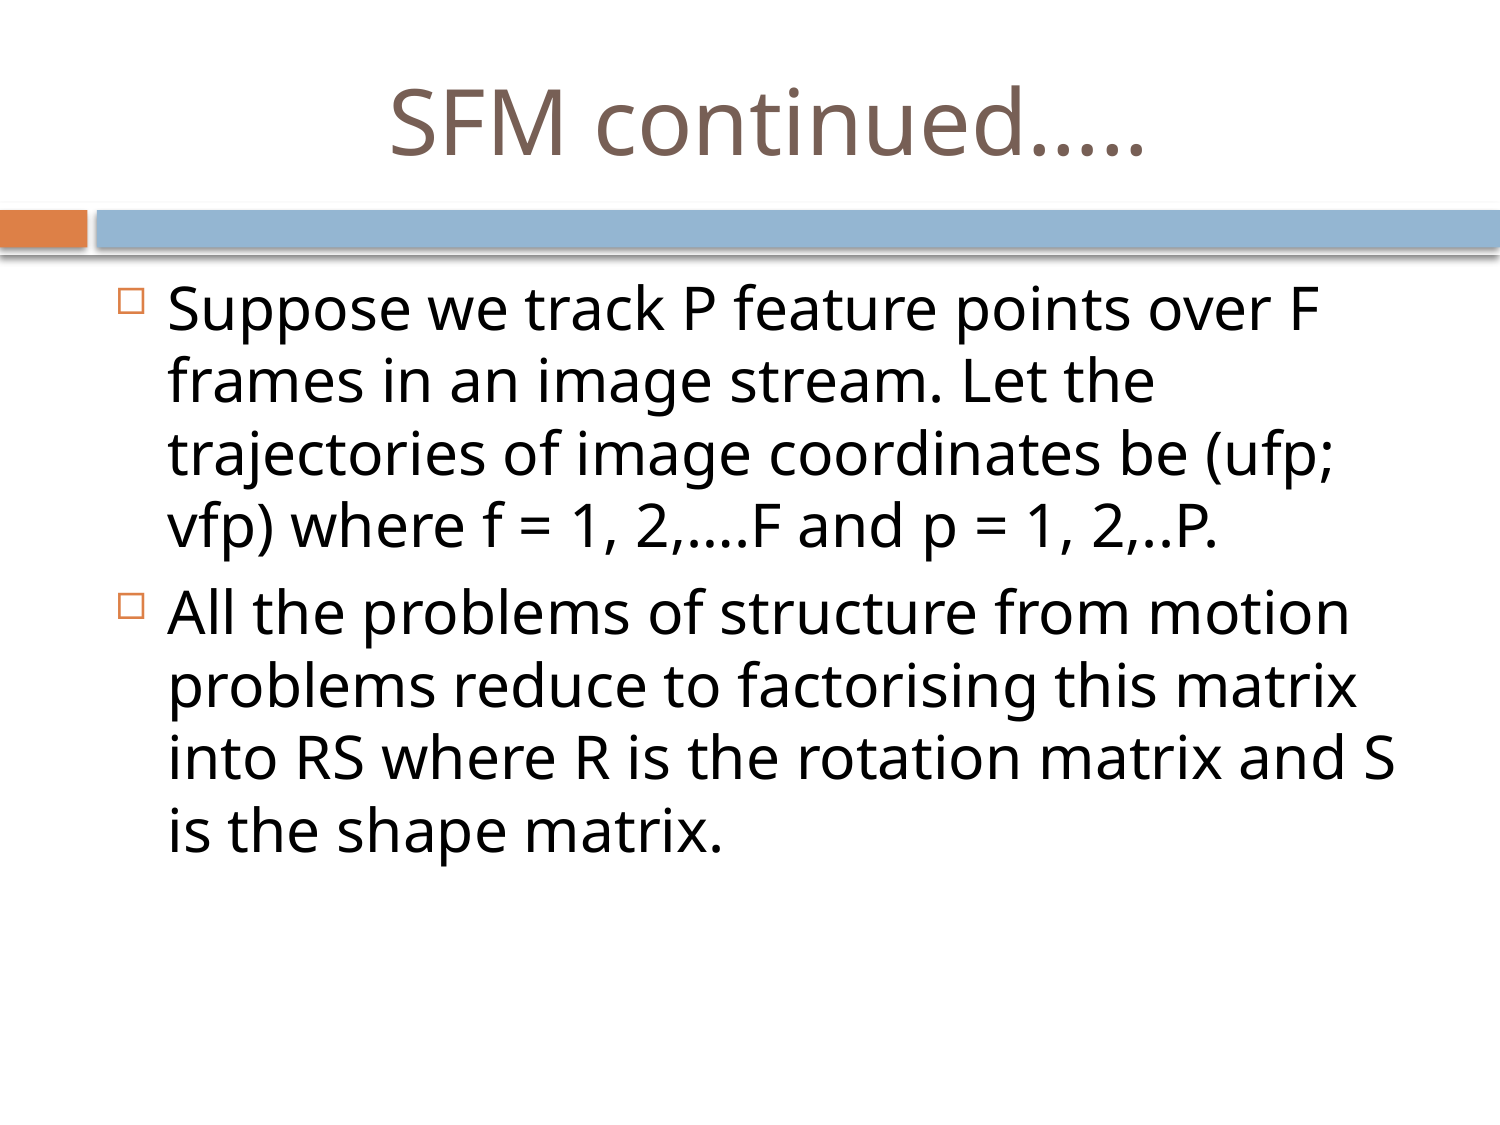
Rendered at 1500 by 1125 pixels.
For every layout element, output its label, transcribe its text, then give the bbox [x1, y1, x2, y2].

list Suppose we track P feature points over F frames in an image stream. Let the trajectories of image coordinates be (ufp; vfp) where f = 1, 2,….F and p = 1, 2,..P. All the problems of structure from motion problems reduce to factorising this matrix into RS where R is the rotation matrix and S is the shape matrix. [100, 262, 1438, 1000]
title SFM continued….. [100, 37, 1438, 200]
